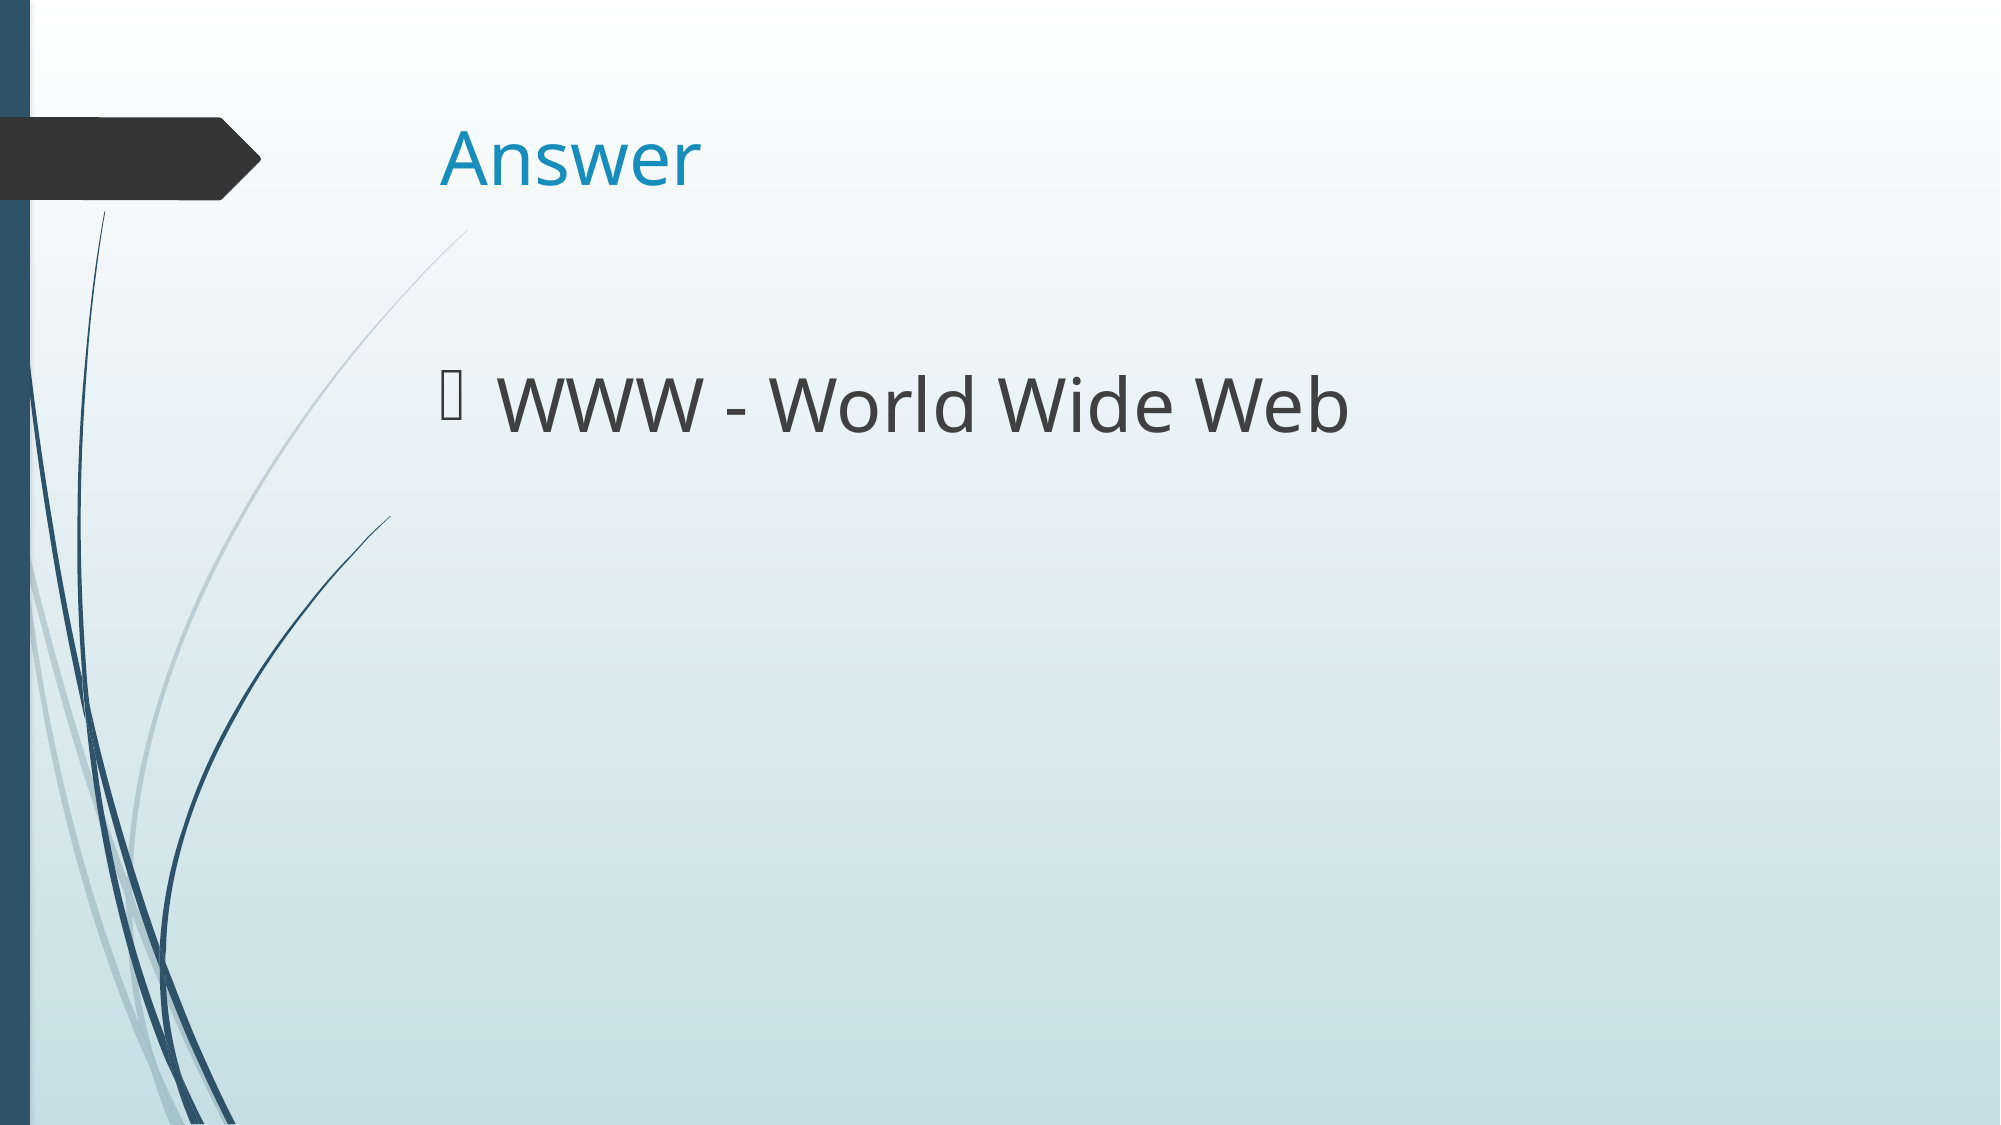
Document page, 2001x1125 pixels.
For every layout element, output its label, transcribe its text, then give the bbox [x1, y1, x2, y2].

list WWW - World Wide Web [424, 350, 1888, 970]
title Answer [425, 102, 1888, 313]
